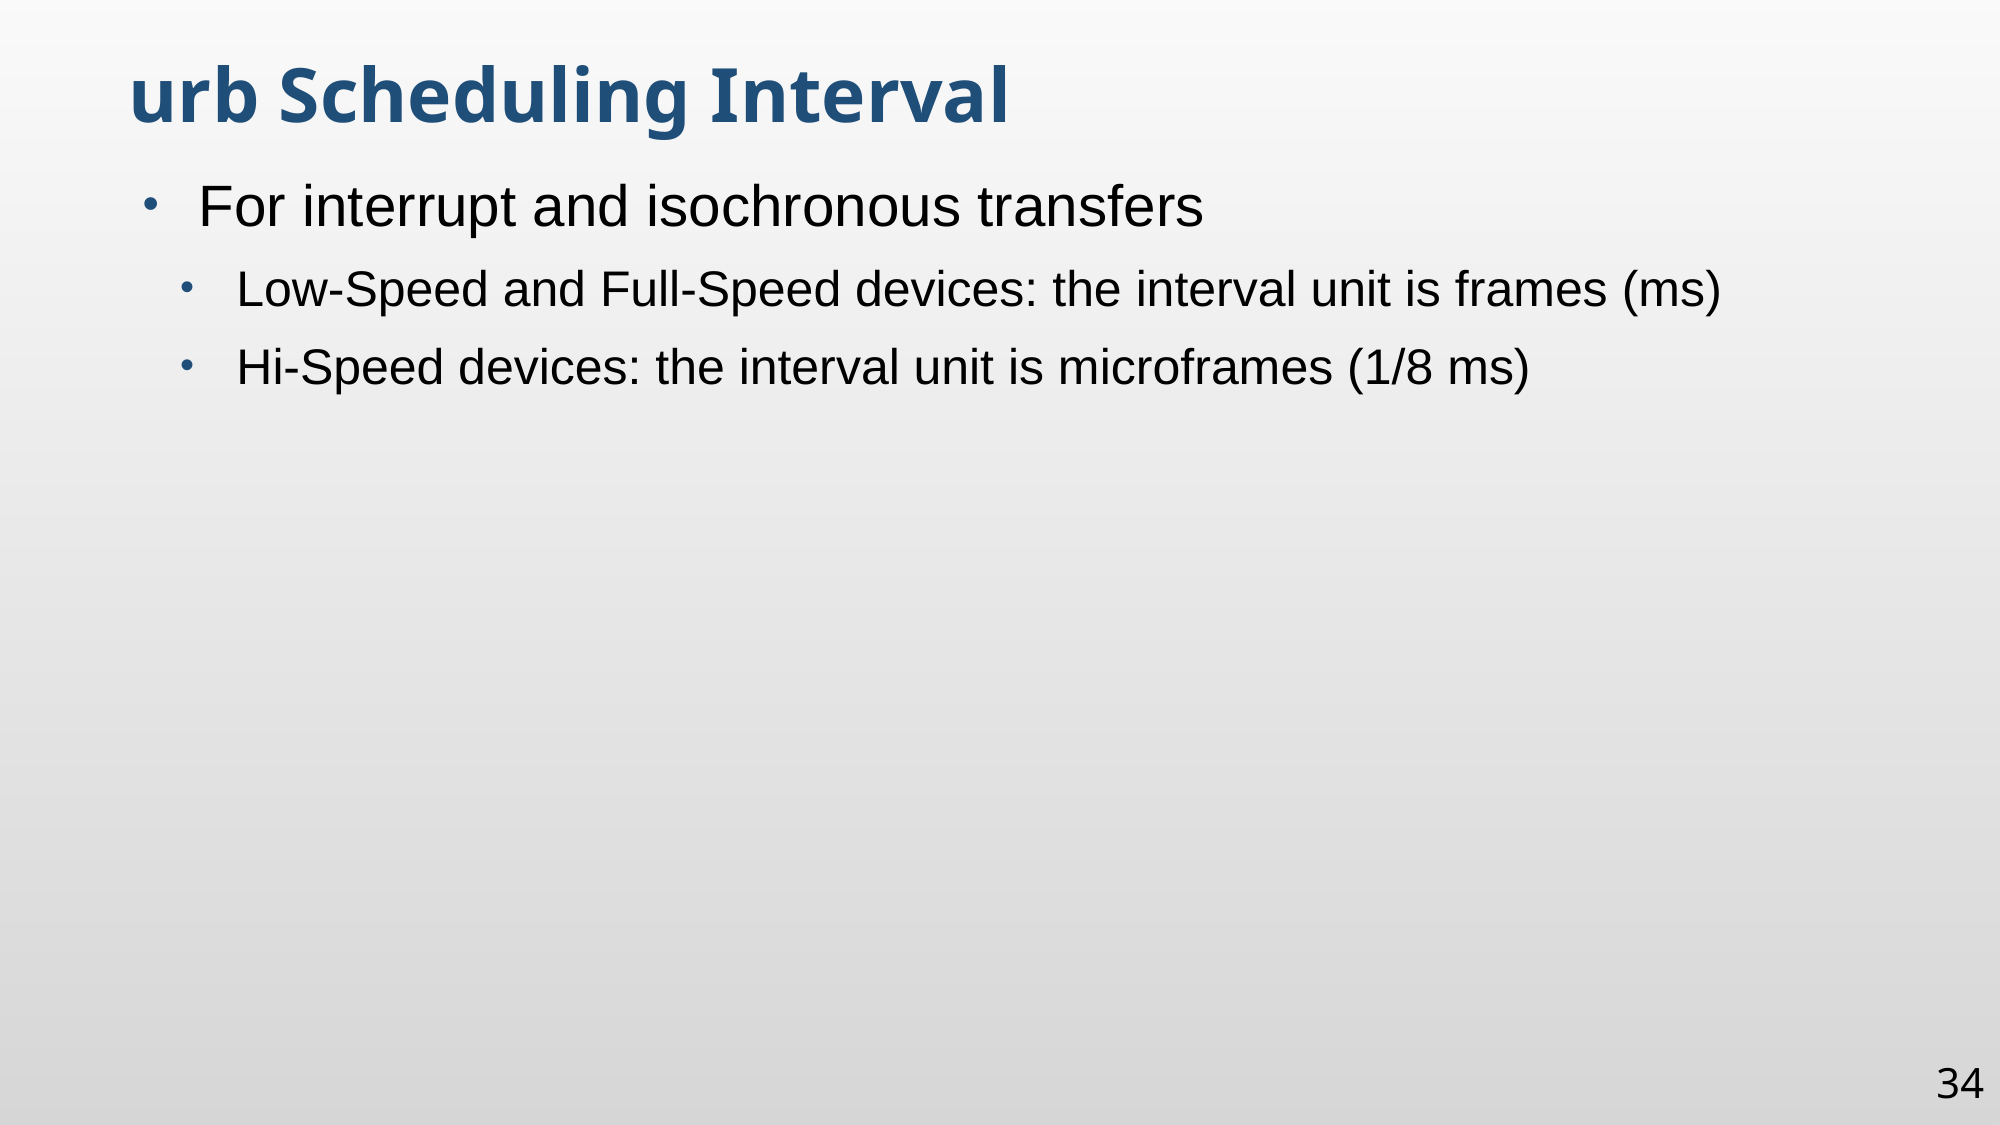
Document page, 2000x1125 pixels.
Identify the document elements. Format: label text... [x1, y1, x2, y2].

text_box 34 [1811, 1070, 2000, 1101]
text_box urb Scheduling Interval [113, 30, 1886, 147]
list For interrupt and isochronous transfers Low-Speed and Full-Speed devices: the interval unit is frames (ms) Hi-Speed devices: the interval unit is microframes (1/8 ms) [125, 146, 1945, 1076]
